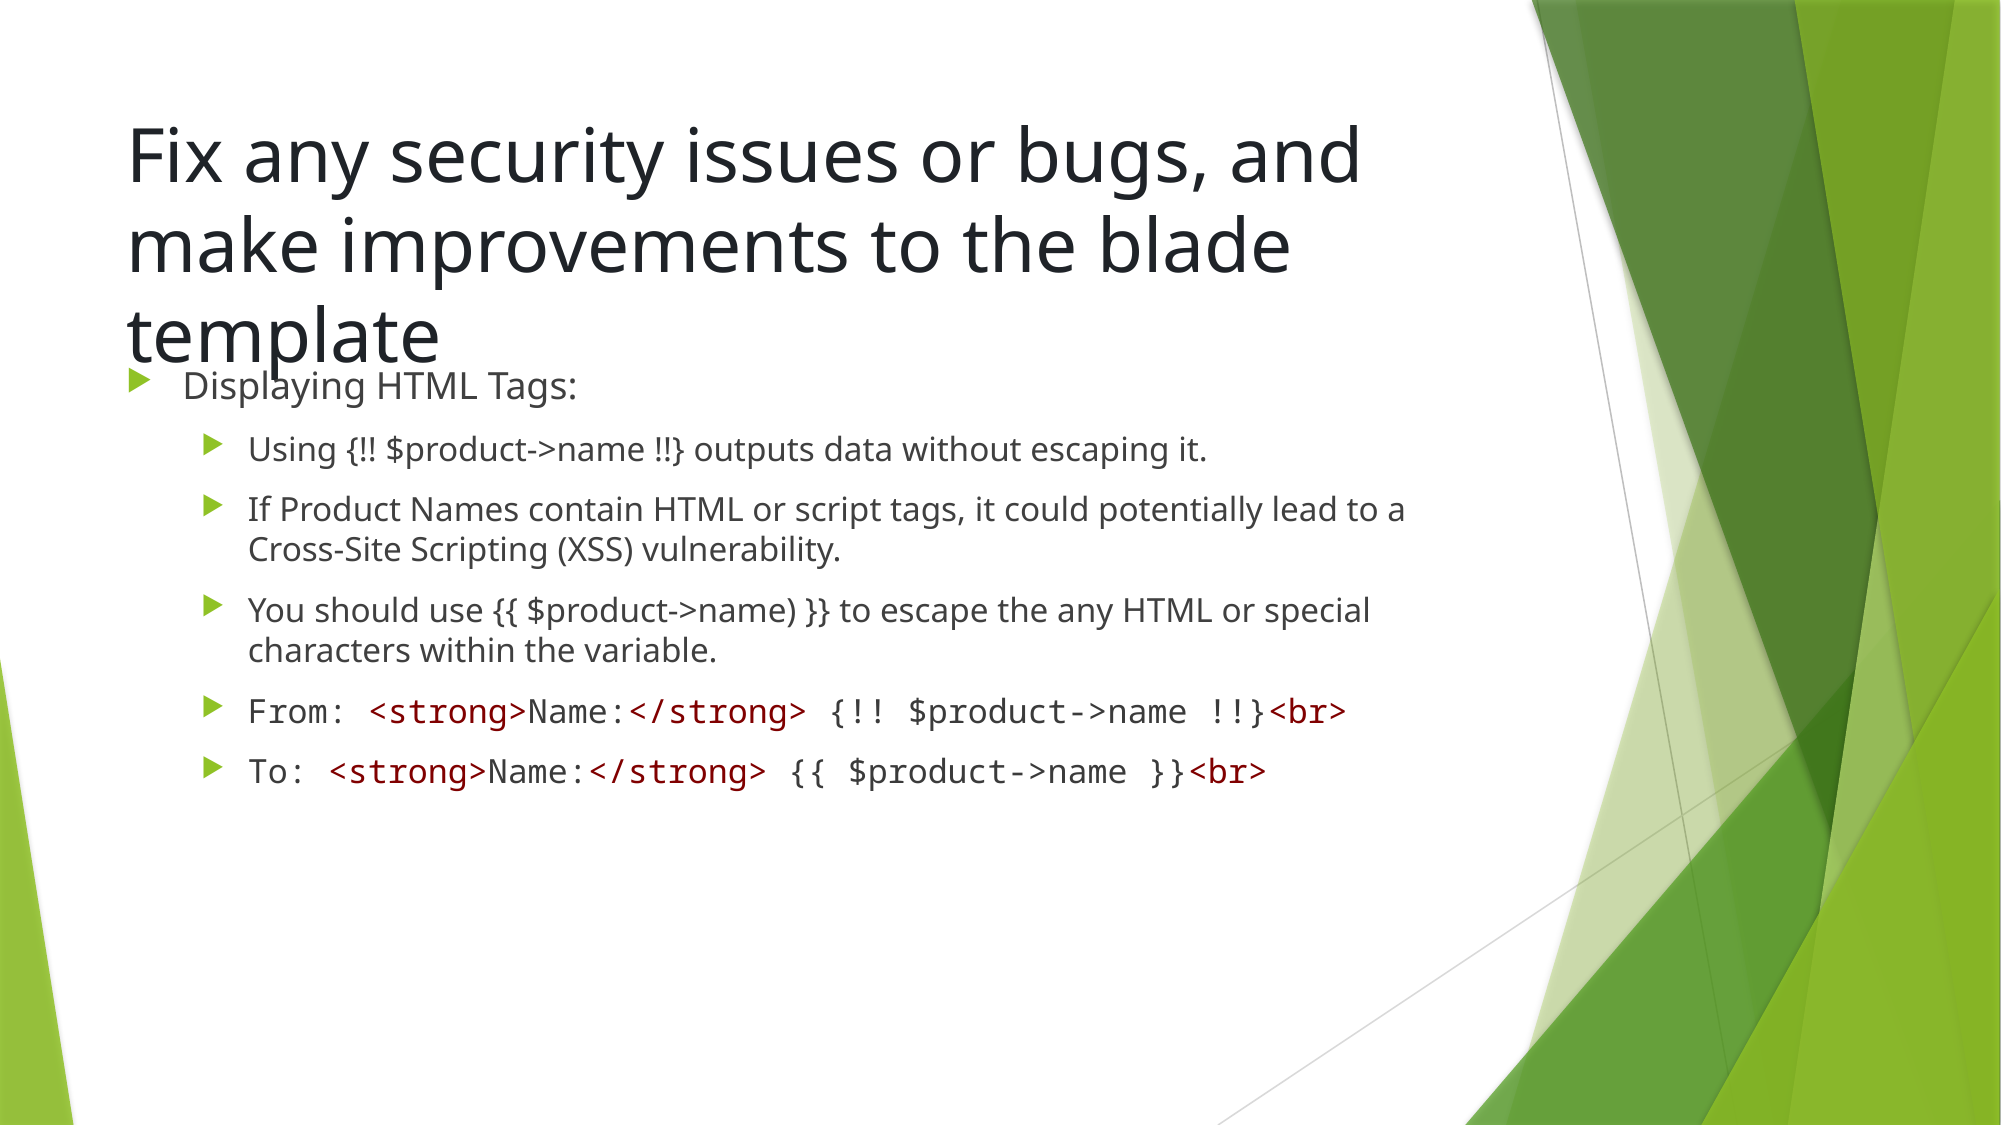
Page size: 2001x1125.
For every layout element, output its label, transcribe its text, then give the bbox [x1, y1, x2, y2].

title Fix any security issues or bugs, and make improvements to the blade template [111, 99, 1522, 317]
list Displaying HTML Tags: Using {!! $product->name !!} outputs data without escaping it. If Product Names contain HTML or script tags, it could potentially lead to a Cross-Site Scripting (XSS) vulnerability. You should use {{ $product->name) }} to escape the any HTML or special characters within the variable. From: <strong>Name:</strong> {!! $product->name !!}<br> To: <strong>Name:</strong> {{ $product->name }}<br> [111, 354, 1522, 992]
